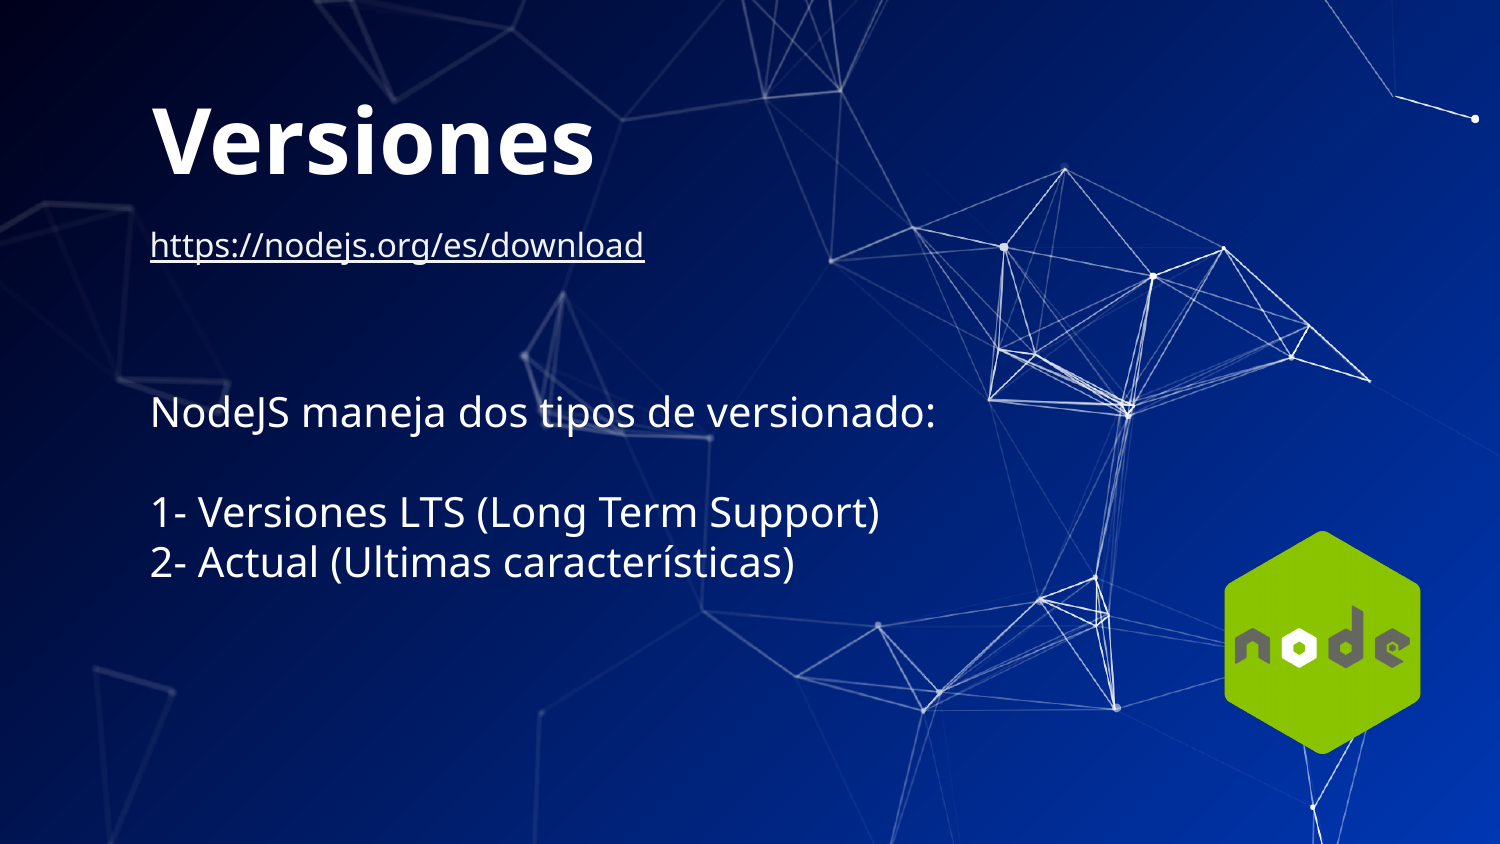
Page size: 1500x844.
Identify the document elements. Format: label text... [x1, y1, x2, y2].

picture [0, 0, 1500, 844]
text_box NodeJS maneja dos tipos de versionado: 1- Versiones LTS (Long Term Support) 2- Actual (Ultimas características) [134, 378, 1061, 593]
text_box https://nodejs.org/es/download [134, 217, 1233, 277]
text_box Versiones [152, 51, 1141, 193]
